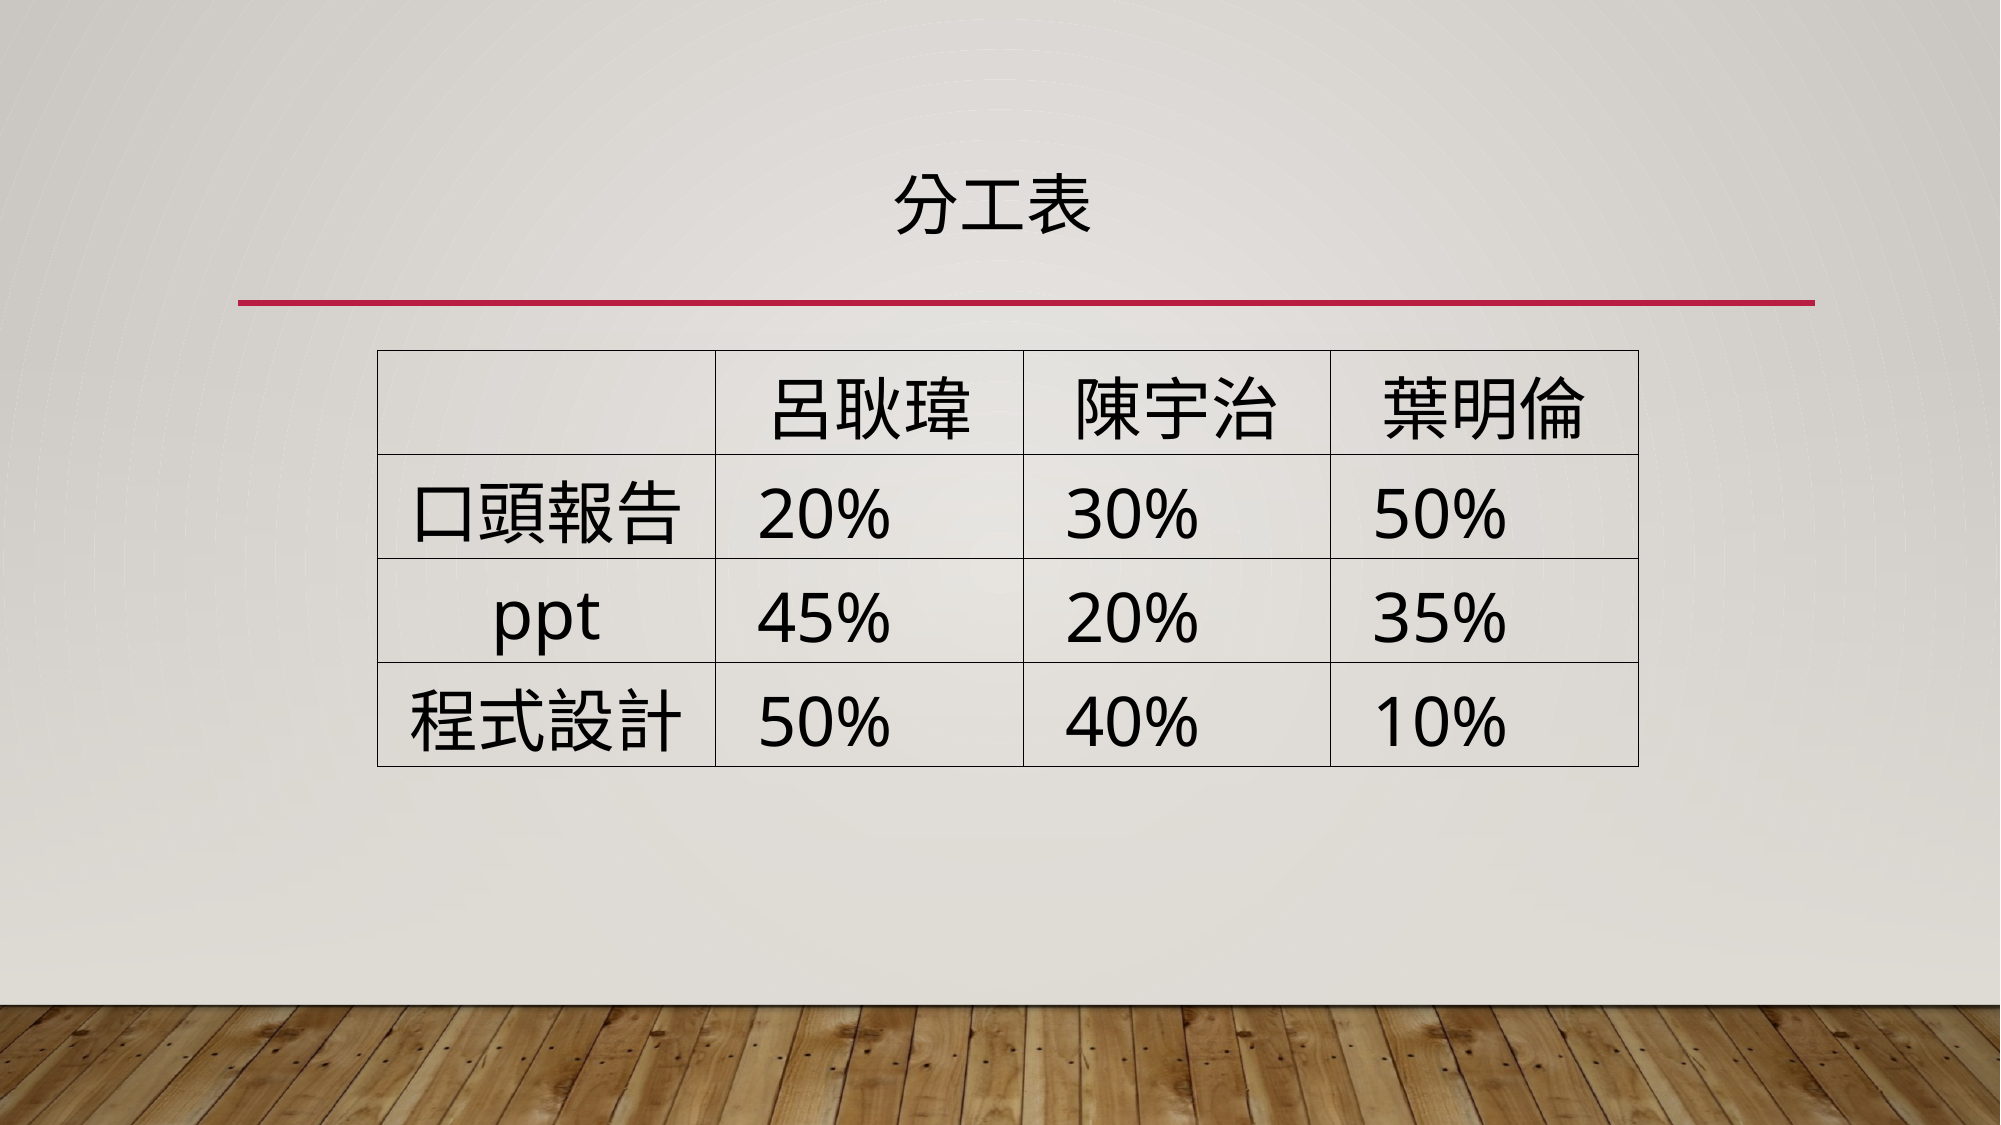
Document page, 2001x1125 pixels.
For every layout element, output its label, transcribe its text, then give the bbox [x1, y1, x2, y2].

table_cell 45% [716, 559, 1023, 662]
table_cell 50% [1331, 455, 1638, 558]
table_cell 35% [1331, 559, 1638, 662]
table_cell 20% [1024, 559, 1330, 662]
table_header 陳宇治 [1024, 351, 1330, 454]
table_cell ppt [378, 559, 715, 662]
table_cell 20% [716, 455, 1023, 558]
table_cell 50% [716, 663, 1023, 766]
title 分工表 [877, 164, 1139, 285]
table_cell 40% [1024, 663, 1330, 766]
table_header [378, 351, 715, 454]
table_cell 口頭報告 [378, 455, 715, 558]
table_cell 30% [1024, 455, 1330, 558]
table_header 呂耿瑋 [716, 351, 1023, 454]
table_header 葉明倫 [1331, 351, 1638, 454]
picture [0, 1005, 2000, 1125]
table_cell 程式設計 [378, 663, 715, 766]
table_cell 10% [1331, 663, 1638, 766]
